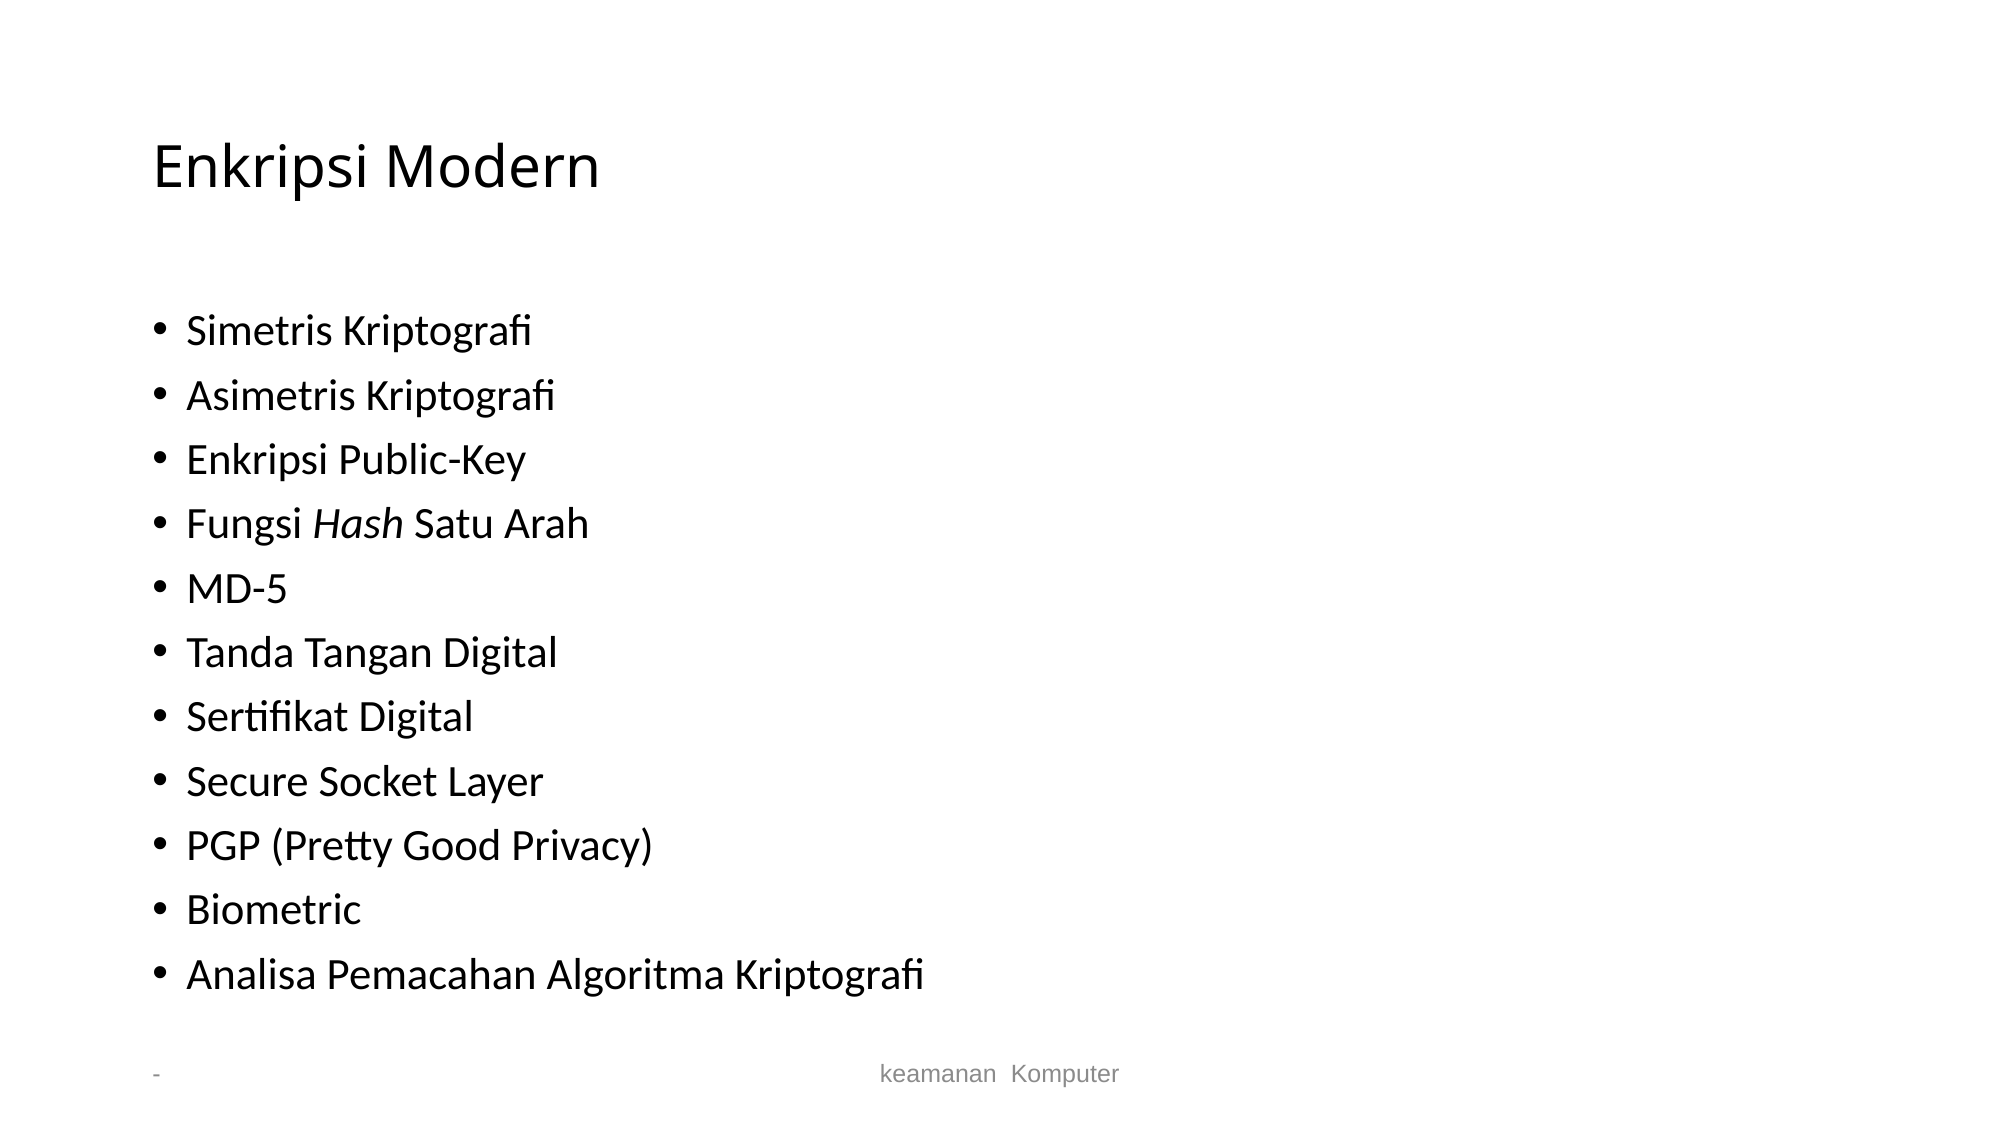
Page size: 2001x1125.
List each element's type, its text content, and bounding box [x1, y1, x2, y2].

list Simetris Kriptografi Asimetris Kriptografi Enkripsi Public-Key Fungsi Hash Satu Arah MD-5 Tanda Tangan Digital Sertifikat Digital Secure Socket Layer PGP (Pretty Good Privacy) Biometric Analisa Pemacahan Algoritma Kriptografi [137, 299, 1863, 1014]
slide_number - [137, 1042, 588, 1103]
title Enkripsi Modern [137, 59, 1863, 278]
footer keamanan Komputer [662, 1042, 1338, 1103]
